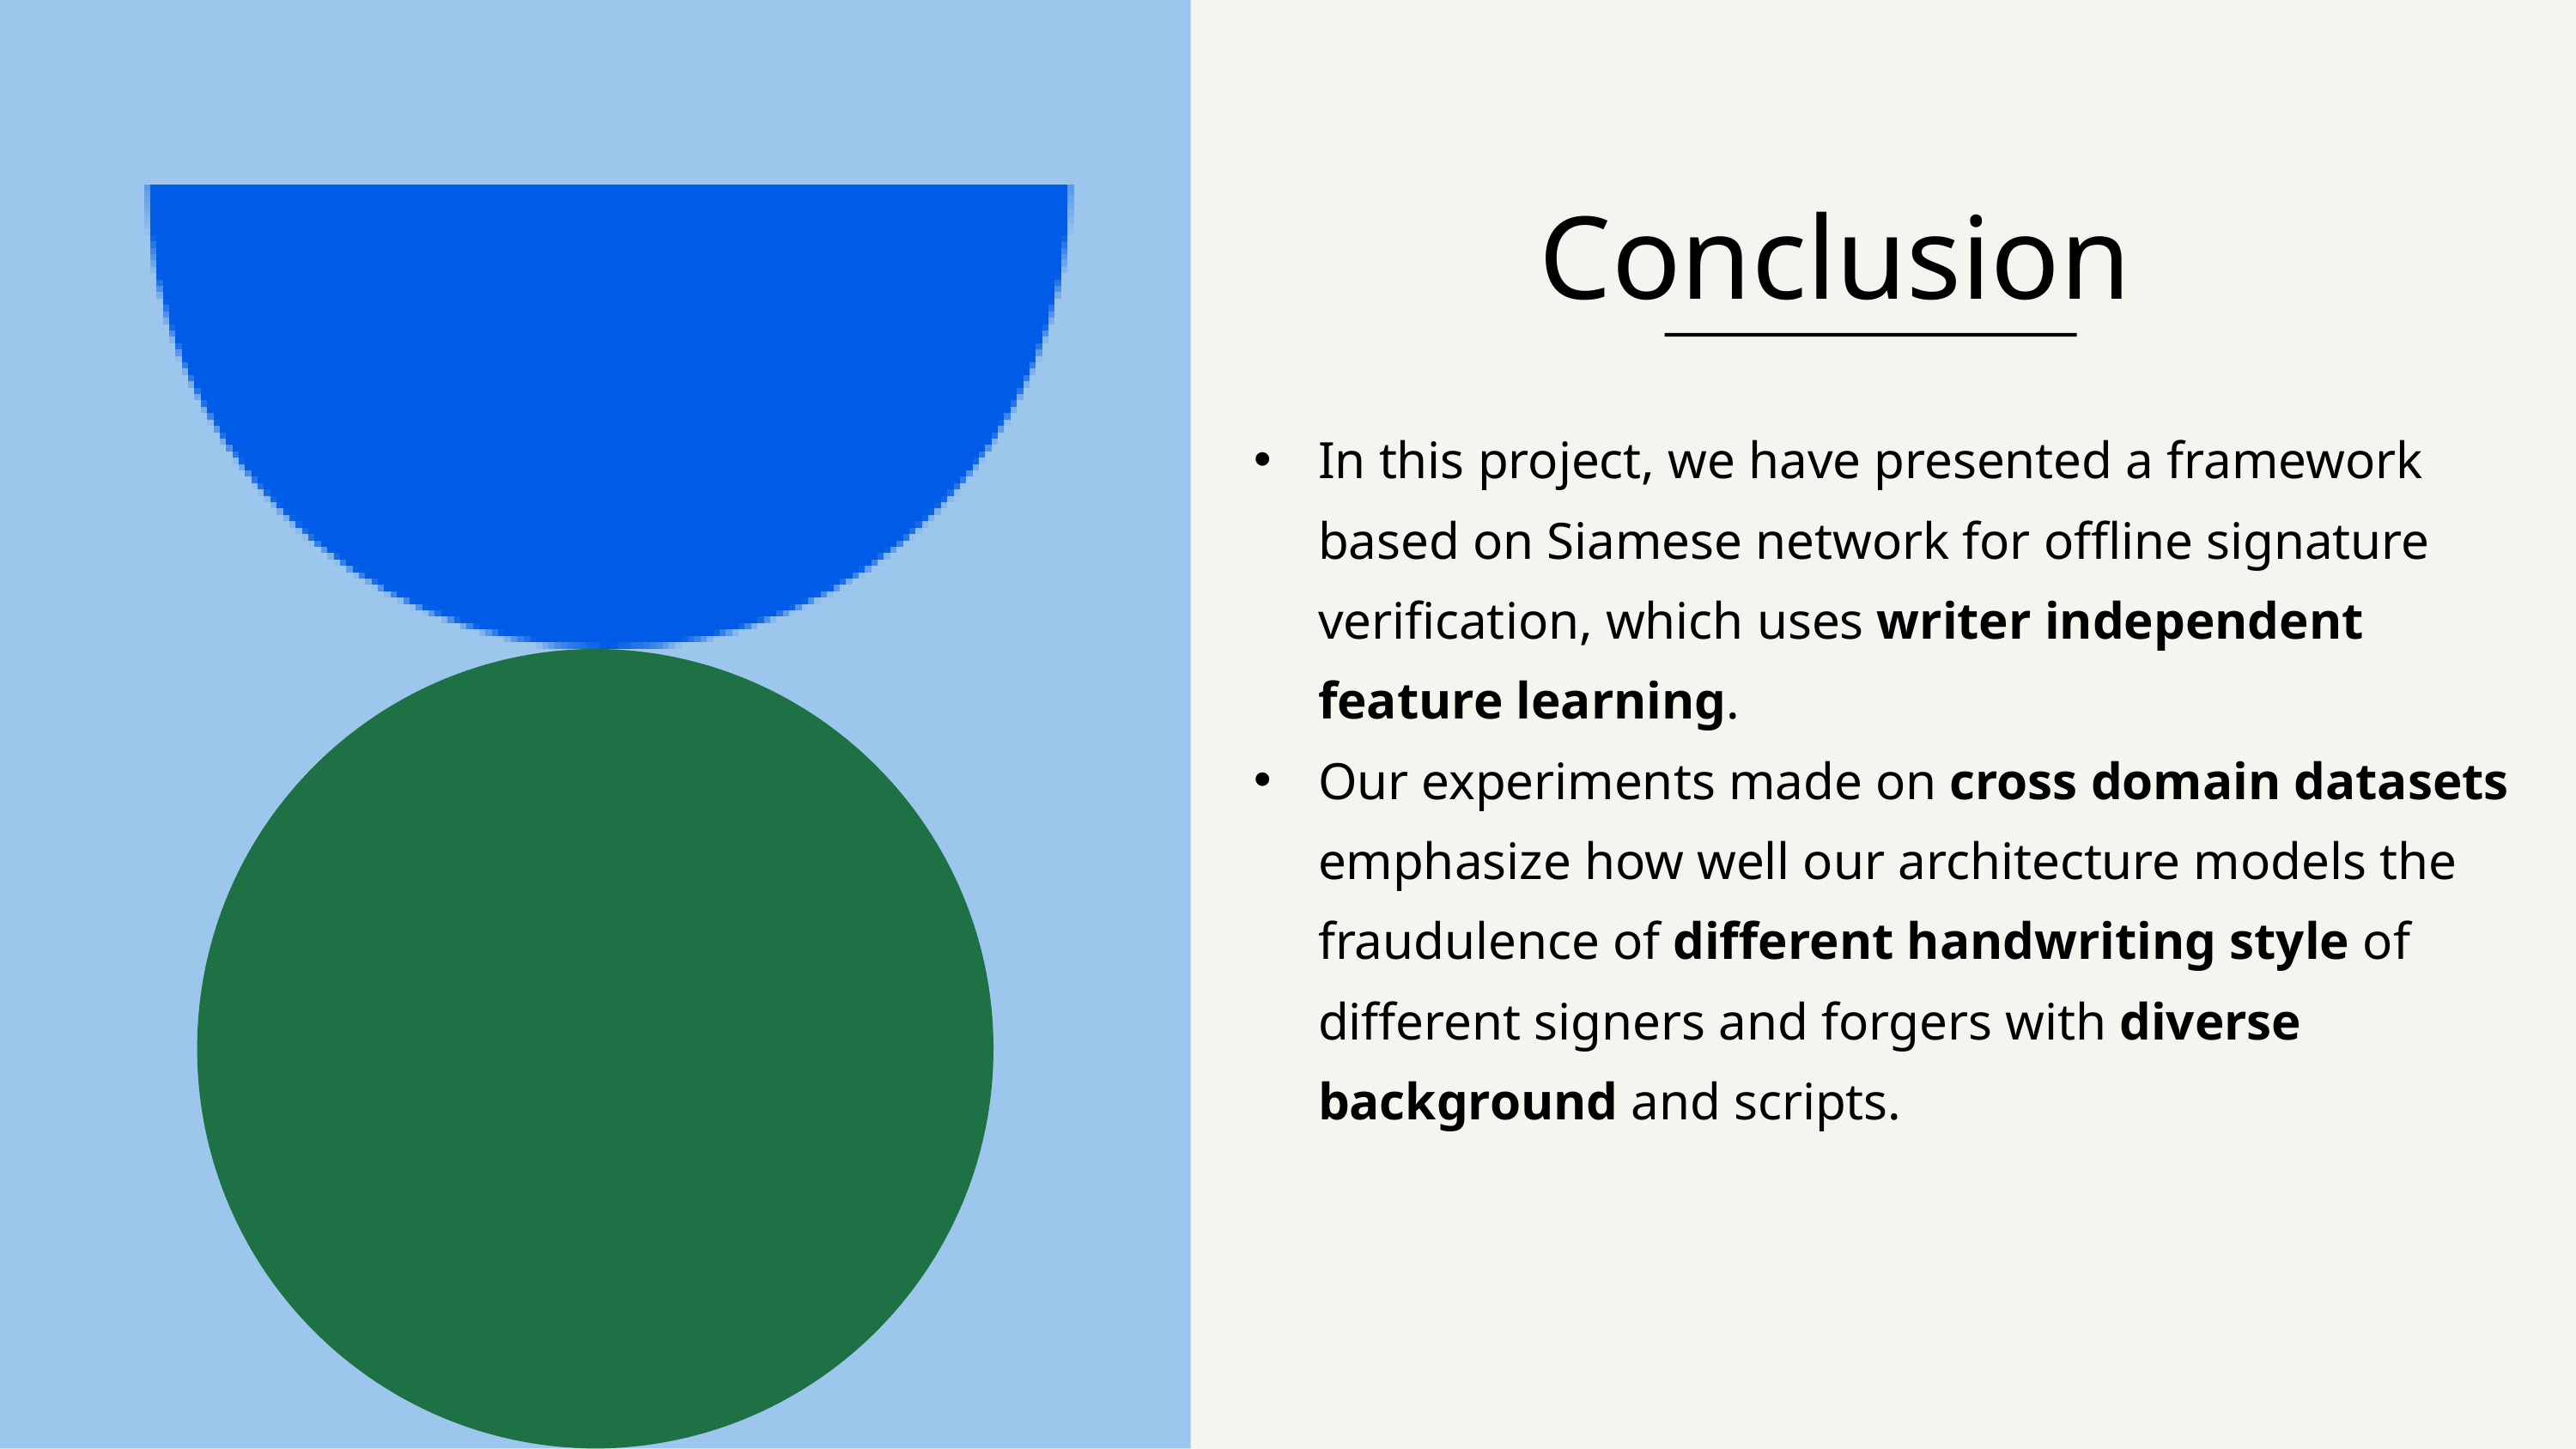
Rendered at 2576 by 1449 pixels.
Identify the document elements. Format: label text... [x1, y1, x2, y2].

text_box Conclusion [1539, 185, 2314, 323]
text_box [195, 648, 996, 1449]
text_box In this project, we have presented a framework based on Siamese network for offline signature verification, which uses writer independent feature learning. Our experiments made on cross domain datasets emphasize how well our architecture models the fraudulence of different handwriting style of different signers and forgers with diverse background and scripts. [1253, 409, 2542, 1130]
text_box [1664, 318, 2077, 350]
text_box [0, 0, 1191, 1449]
picture [144, 184, 1074, 650]
